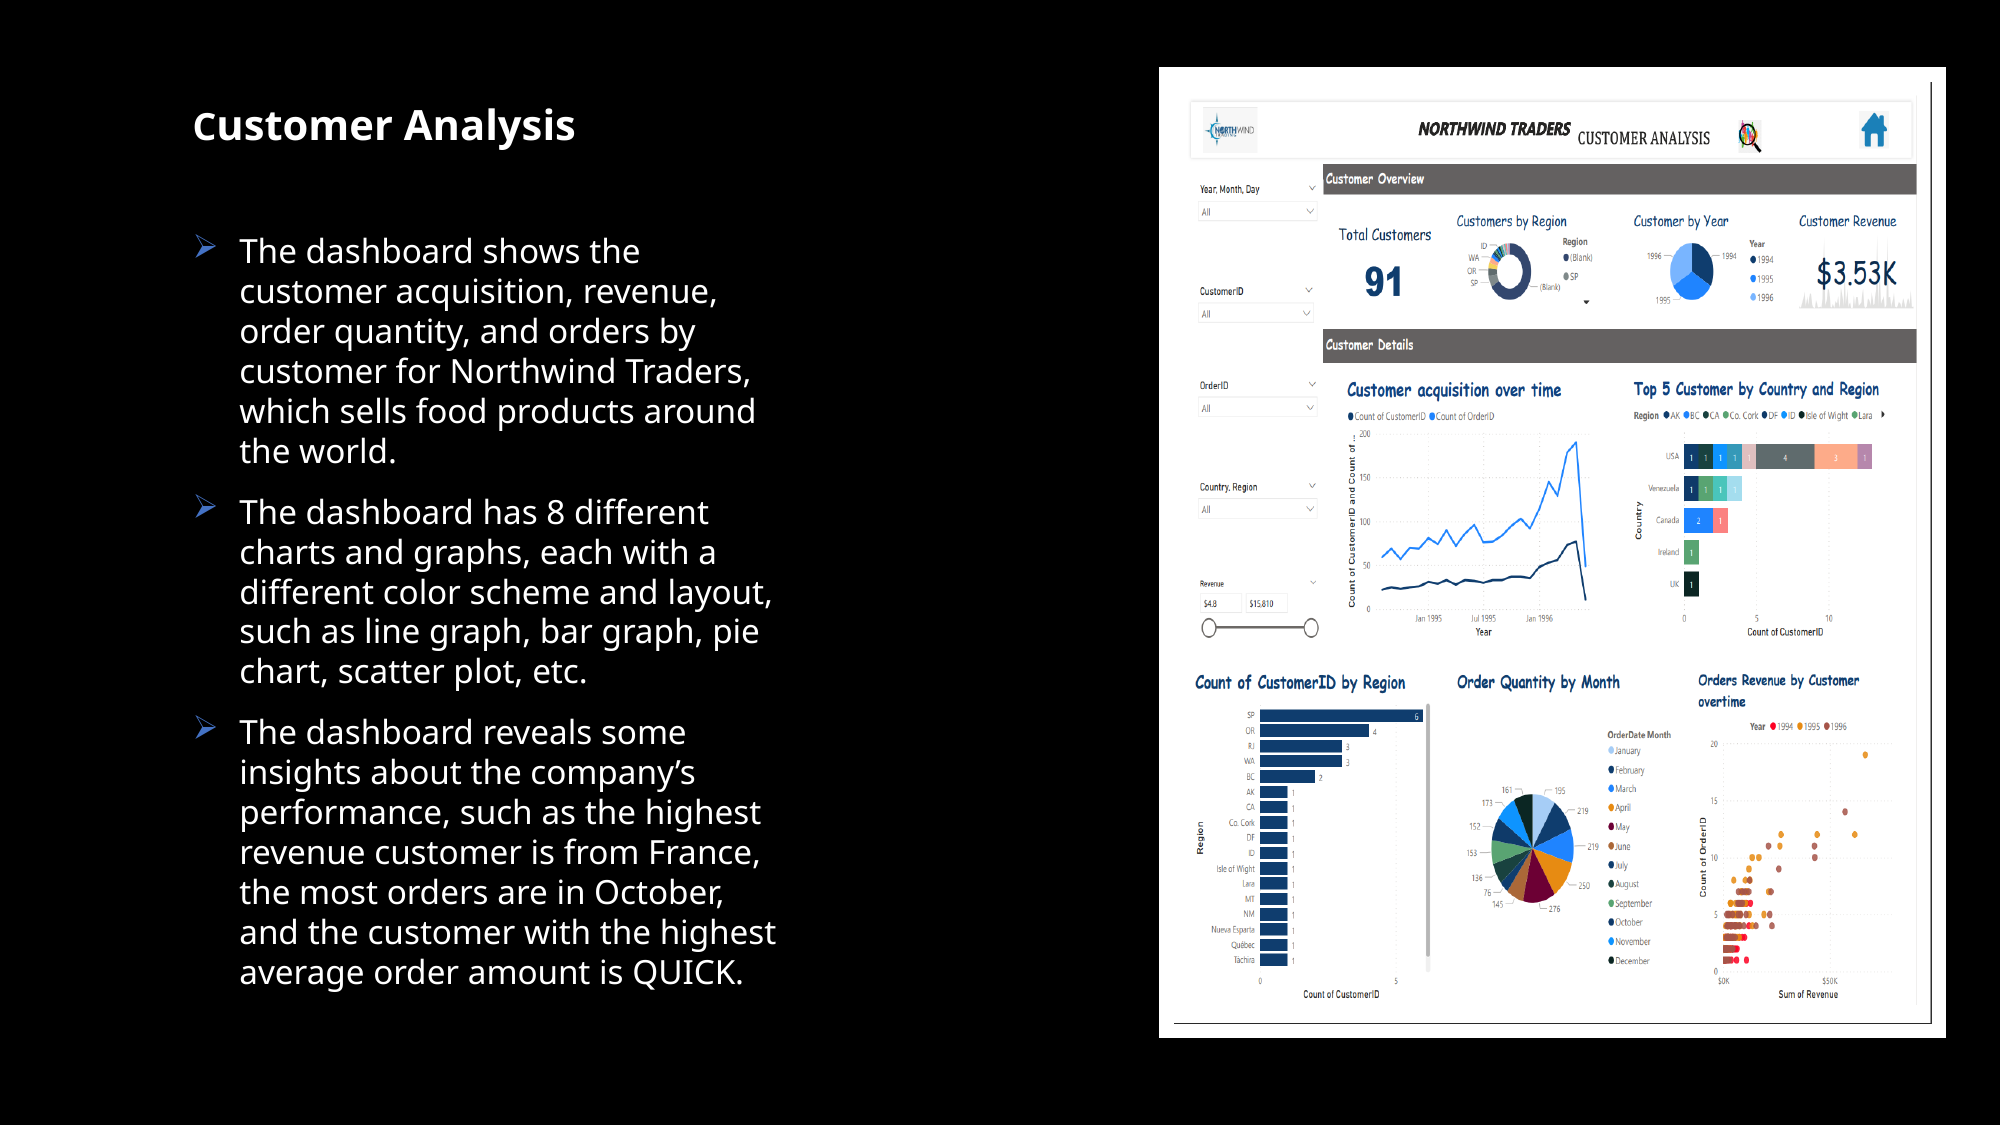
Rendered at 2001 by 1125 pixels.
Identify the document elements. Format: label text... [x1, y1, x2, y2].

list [1173, 81, 1932, 1024]
text_box Customer Analysis The dashboard shows the customer acquisition, revenue, order quantity, and orders by customer for Northwind Traders, which sells food products around the world. The dashboard has 8 different charts and graphs, each with a different color scheme and layout, such as line graph, bar graph, pie chart, scatter plot, etc. The dashboard reveals some insights about the company’s performance, such as the highest revenue customer is from France, the most orders are in October, and the customer with the highest average order amount is QUICK. [177, 91, 803, 1034]
